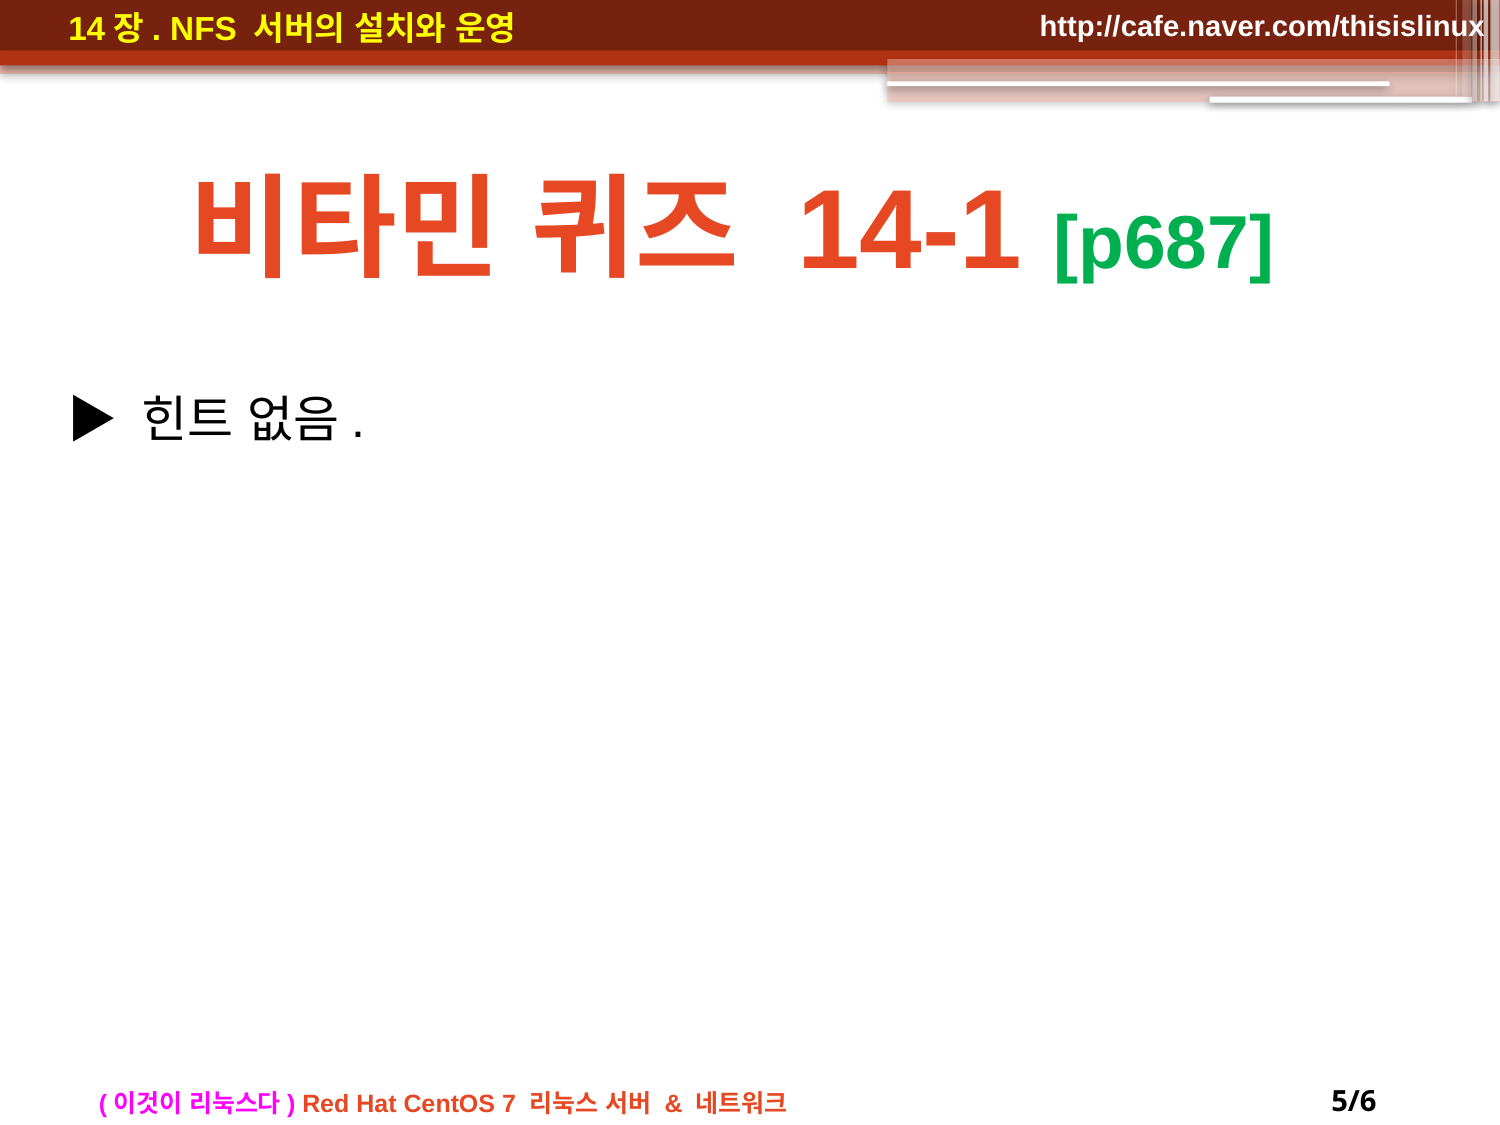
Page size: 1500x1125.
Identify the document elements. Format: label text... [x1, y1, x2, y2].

text_box ▶ 힌트 없음. [53, 349, 1447, 455]
text_box 비타민 퀴즈 14-1 [p687] [174, 148, 1290, 299]
